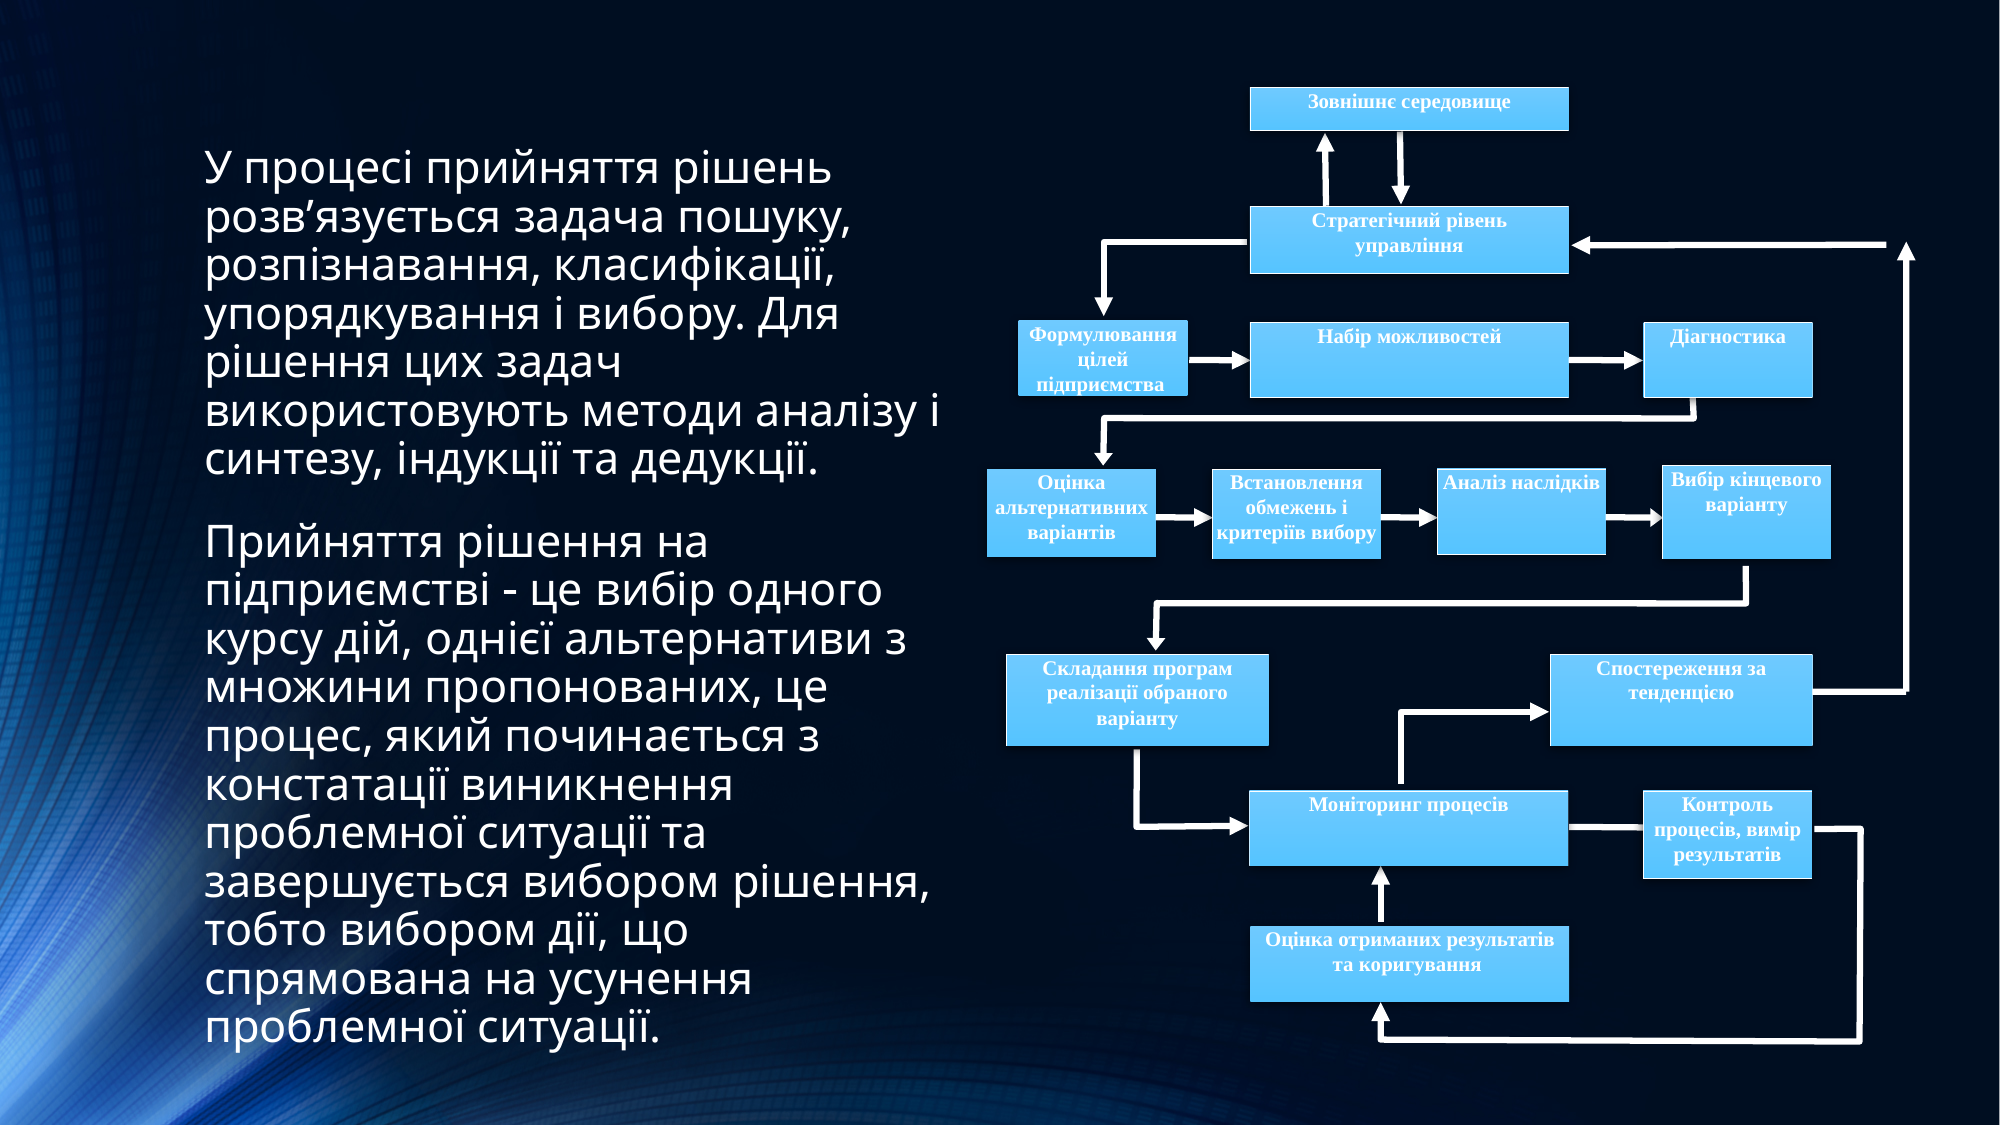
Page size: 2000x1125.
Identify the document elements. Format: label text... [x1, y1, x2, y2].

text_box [987, 87, 1907, 1042]
list У процесі прийняття рішень розв’язується задача пошуку, розпізнавання, класифікації, упорядкування і вибору. Для рішення цих задач використовують методи аналізу і синтезу, індукції та дедукції. Прийняття рішення на підприємстві  це вибір одного курсу дій, однієї альтернативи з множини пропонованих, це процес, який починається з констатації виникнення проблемної ситуації та завершується вибором рішення, тобто вибором дії, що спрямована на усунення проблемної ситуації. [189, 137, 974, 1060]
picture [0, 0, 2000, 1125]
